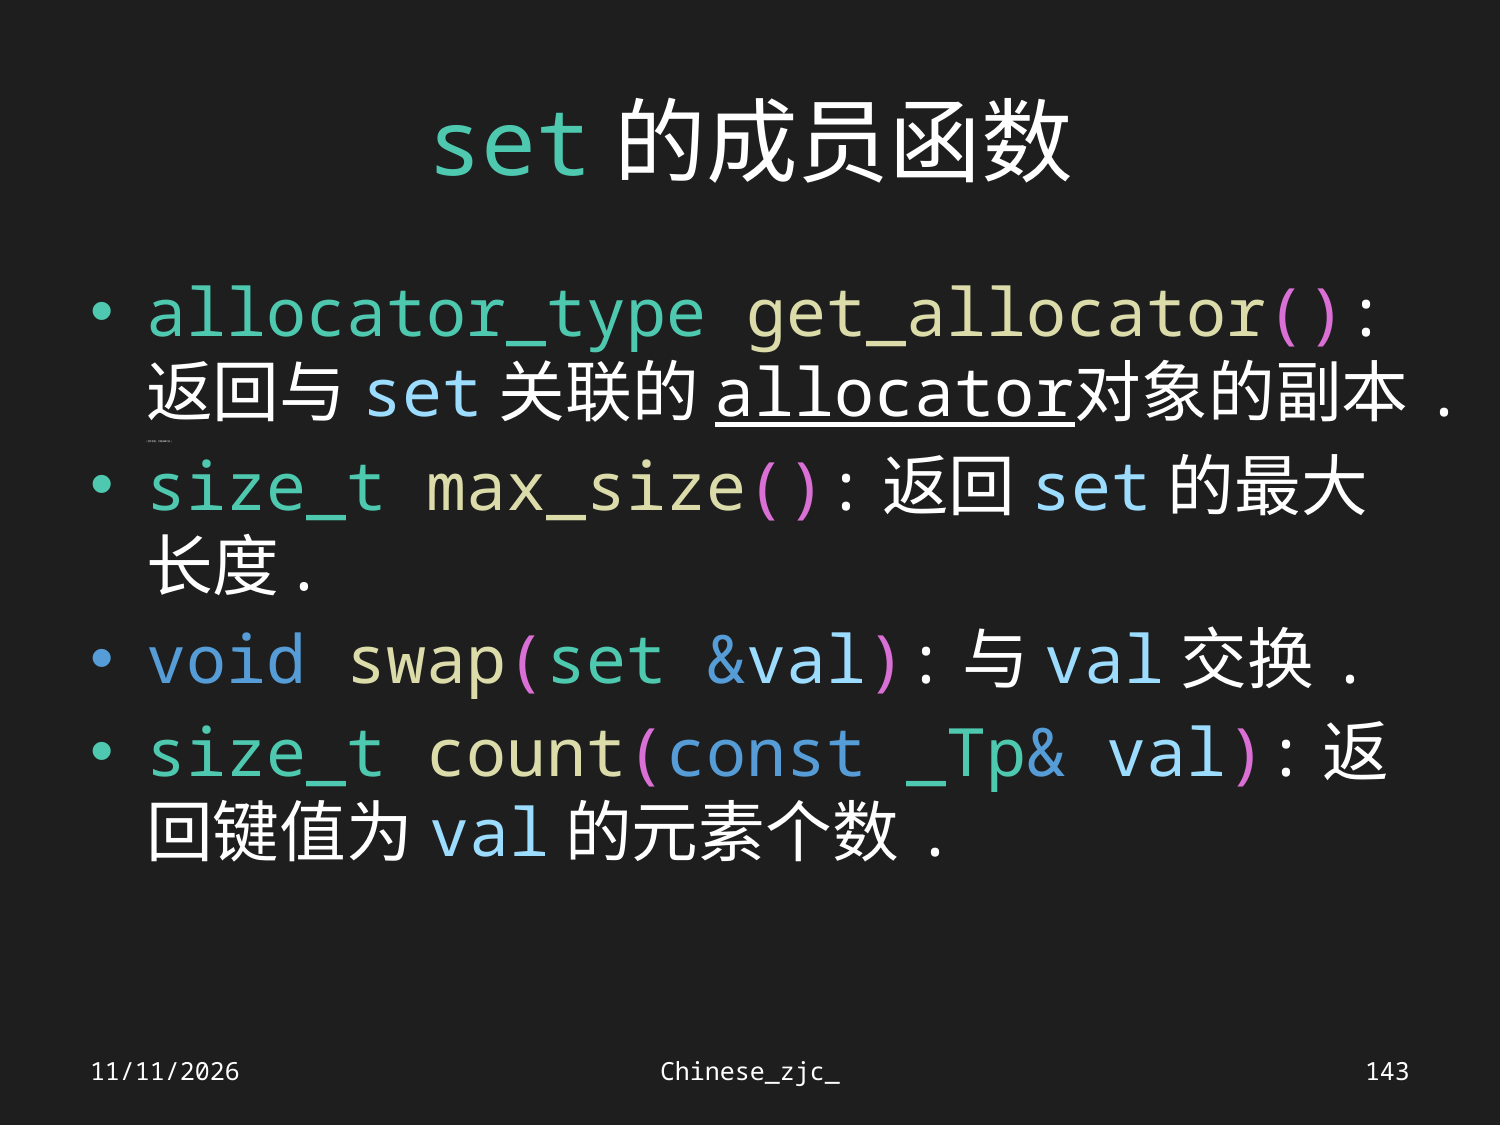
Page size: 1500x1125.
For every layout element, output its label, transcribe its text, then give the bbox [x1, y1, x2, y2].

title set的成员函数 [75, 45, 1425, 233]
footer Chinese_zjc_ [512, 1042, 988, 1103]
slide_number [75, 1042, 425, 1103]
slide_number 143 [1074, 1042, 1425, 1103]
list allocator_type get_allocator():返回与set关联的allocator对象的副本.(我不会用,不做详细介绍) size_t max_size():返回set的最大长度. void swap(set &val):与val交换. size_t count(const _Tp& val):返回键值为val的元素个数. [75, 262, 1425, 1005]
